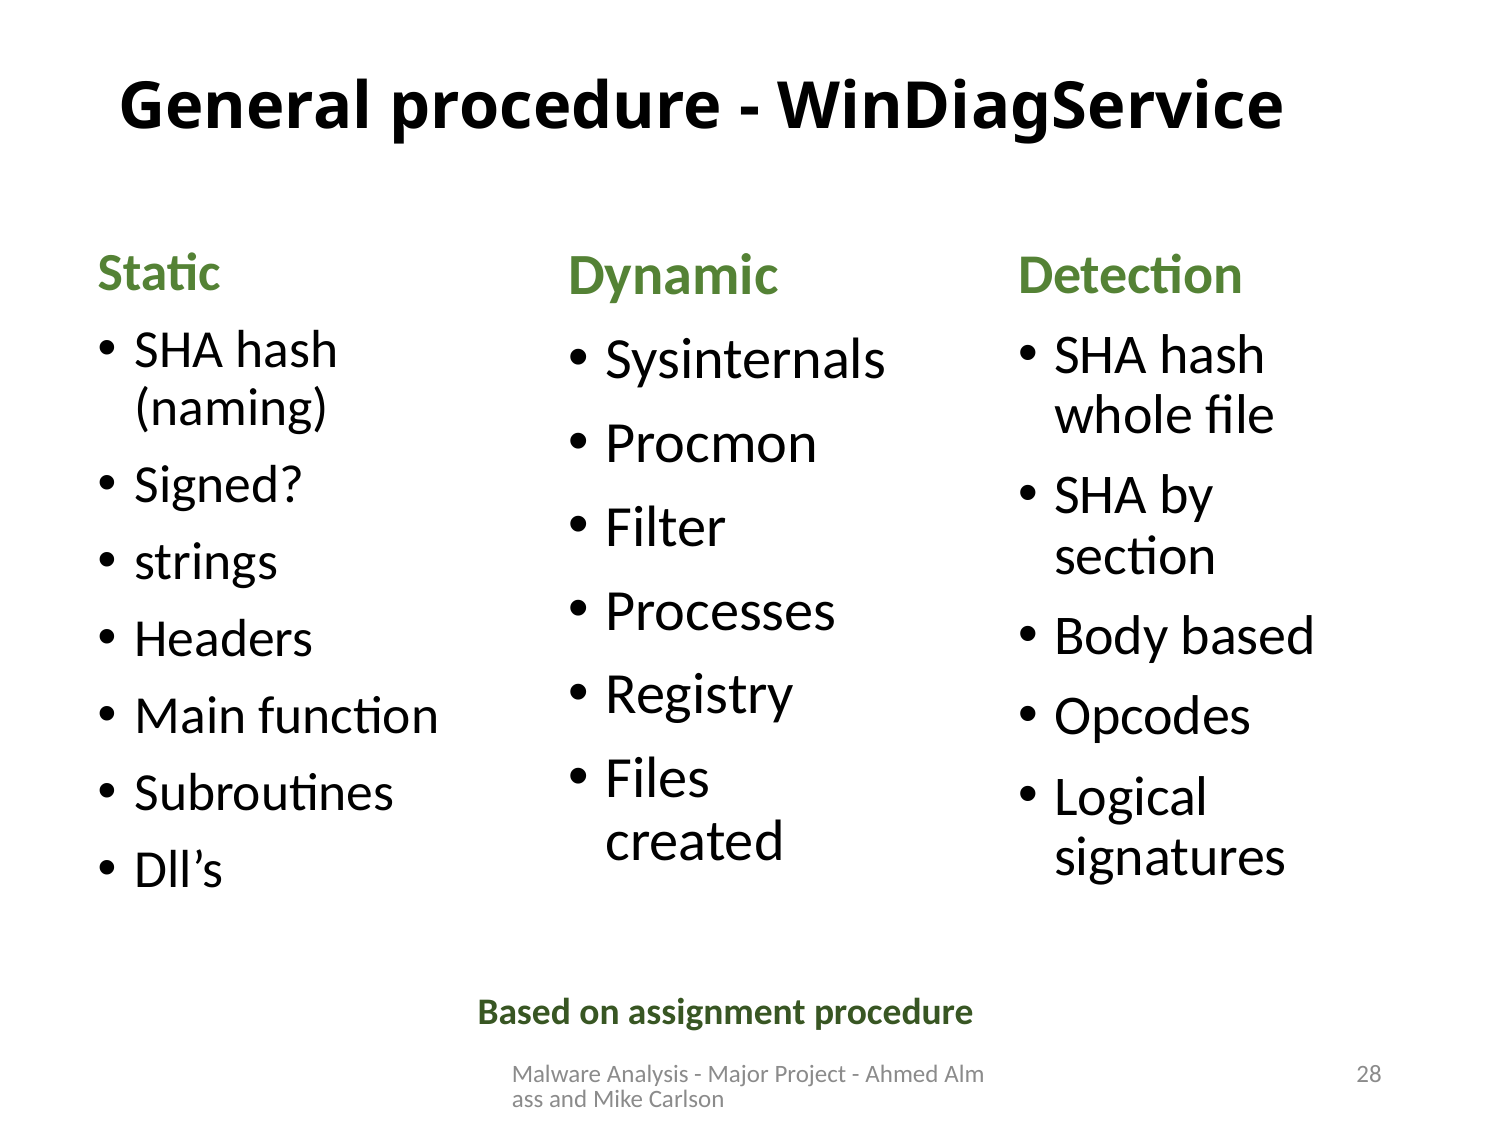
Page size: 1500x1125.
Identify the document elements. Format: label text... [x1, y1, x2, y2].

list Detection SHA hash whole file SHA by section Body based Opcodes Logical signatures [1003, 237, 1333, 952]
list Static SHA hash (naming) Signed? strings Headers Main function Subroutines Dll’s [82, 236, 461, 951]
footer Malware Analysis - Major Project - Ahmed Almass and Mike Carlson [496, 1042, 1004, 1103]
text_box Based on assignment procedure [462, 979, 990, 1039]
slide_number 28 [1059, 1042, 1397, 1103]
list Dynamic Sysinternals Procmon Filter Processes Registry Files created [553, 236, 918, 951]
title General procedure - WinDiagService [103, 36, 1397, 179]
